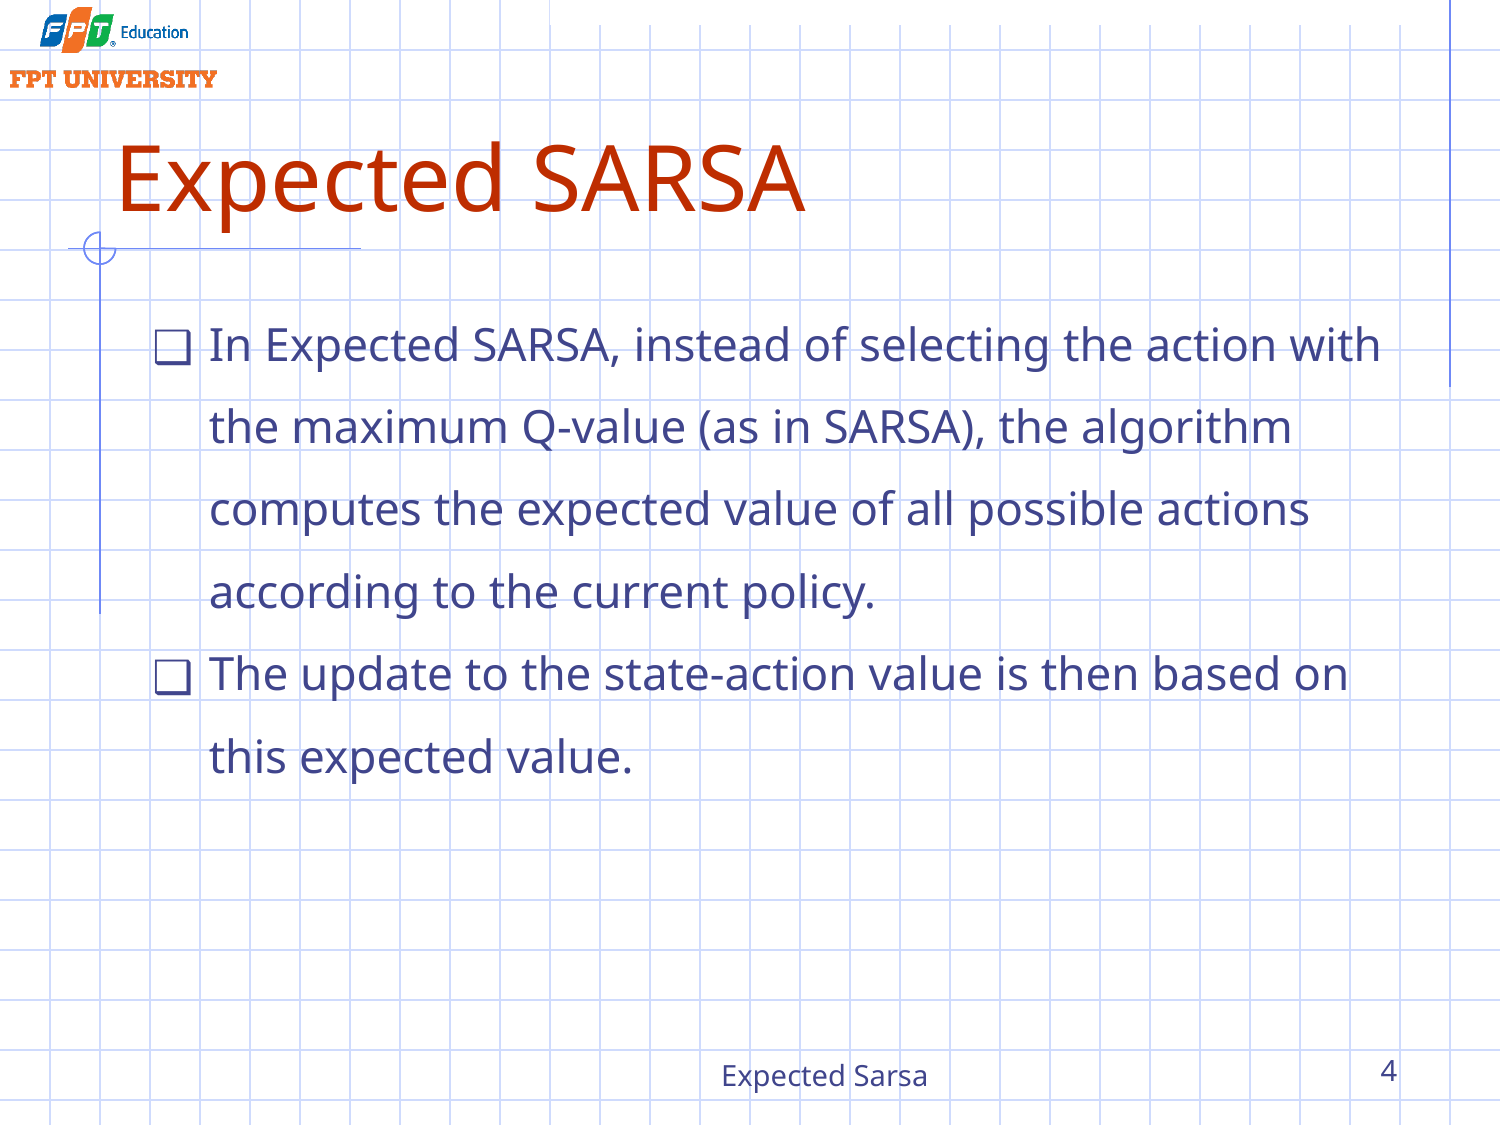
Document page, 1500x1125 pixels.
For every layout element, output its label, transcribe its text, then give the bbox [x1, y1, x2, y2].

list In Expected SARSA, instead of selecting the action with the maximum Q-value (as in SARSA), the algorithm computes the expected value of all possible actions according to the current policy. The update to the state-action value is then based on this expected value. [137, 280, 1400, 988]
text_box 4 [1099, 1024, 1413, 1100]
title Expected SARSA [99, 50, 1375, 238]
picture [10, 6, 217, 88]
text_box Expected Sarsa [587, 1024, 1063, 1100]
